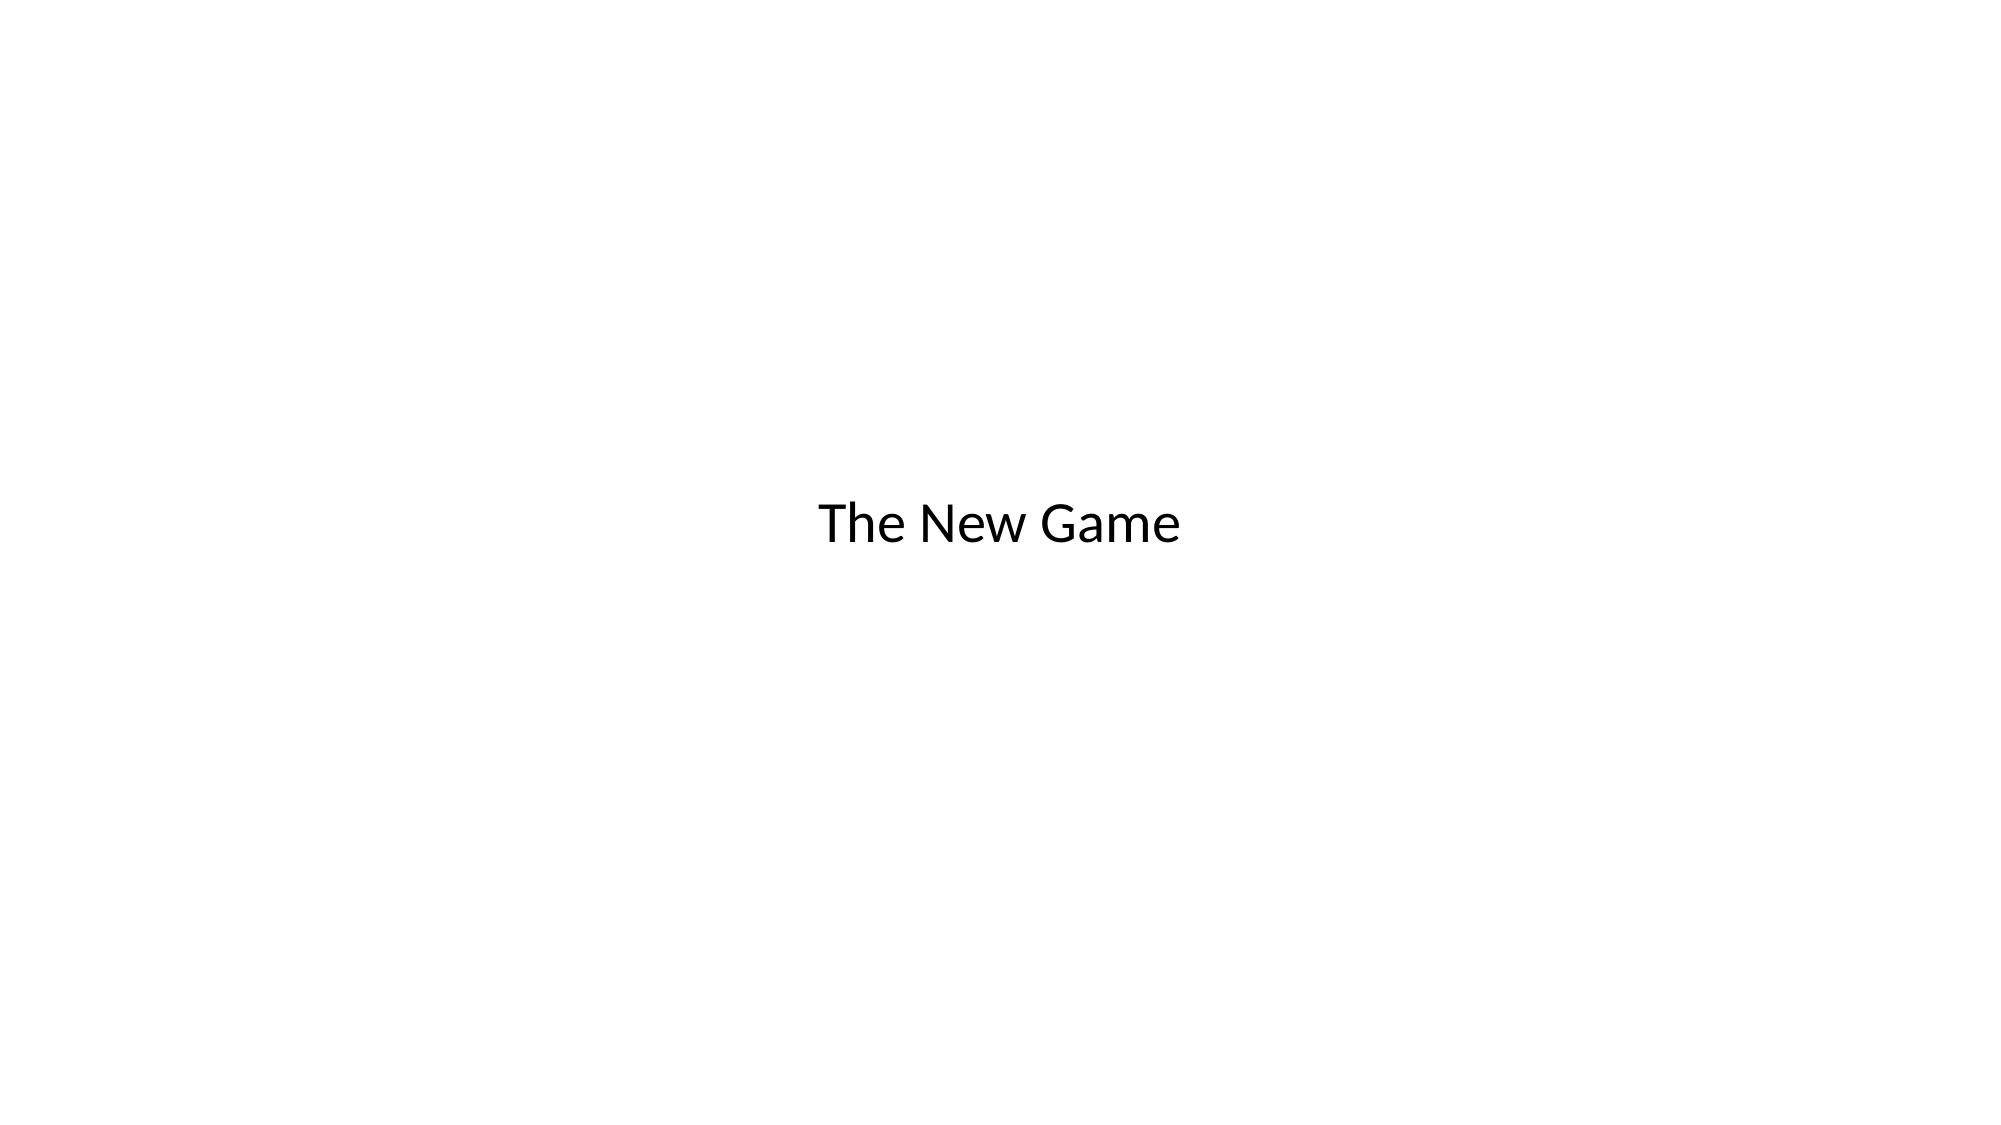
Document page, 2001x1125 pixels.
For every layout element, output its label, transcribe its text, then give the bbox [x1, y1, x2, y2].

text_box The New Game [803, 476, 1197, 562]
